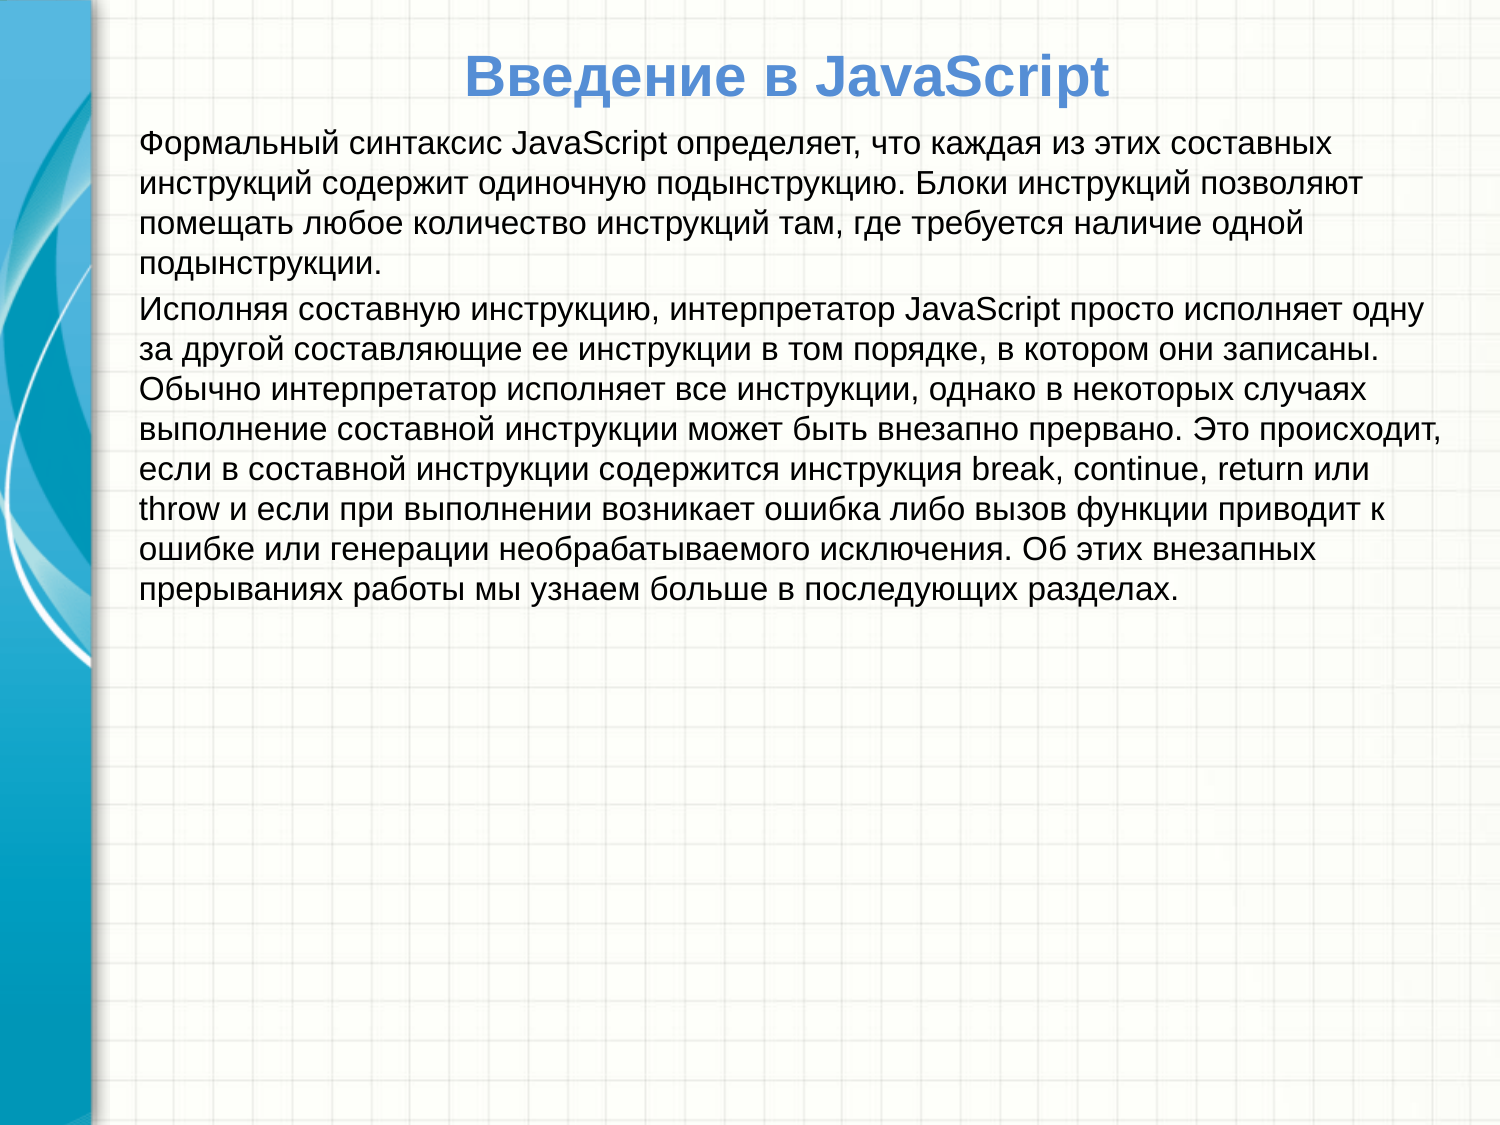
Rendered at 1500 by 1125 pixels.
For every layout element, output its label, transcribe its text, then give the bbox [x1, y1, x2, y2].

picture [0, 0, 1500, 1125]
title Введение в JavaScript [125, 44, 1450, 102]
list Формальный синтаксис JavaScript определяет, что каждая из этих составных инструкций содержит одиночную подынструкцию. Блоки инструкций позволяют помещать любое количество инструкций там, где требуется наличие одной подынструкции. Исполняя составную инструкцию, интерпретатор JavaScript просто исполняет одну за другой составляющие ее инструкции в том порядке, в котором они записаны. Обычно интерпретатор исполняет все инструкции, однако в некоторых случаях выполнение составной инструкции может быть внезапно прервано. Это происходит, если в составной инструкции содержится инструкция break, continue, return или throw и если при выполнении возникает ошибка либо вызов функции приводит к ошибке или генерации необрабатываемого исключения. Об этих внезапных прерываниях работы мы узнаем больше в последующих разделах. [123, 113, 1471, 1059]
